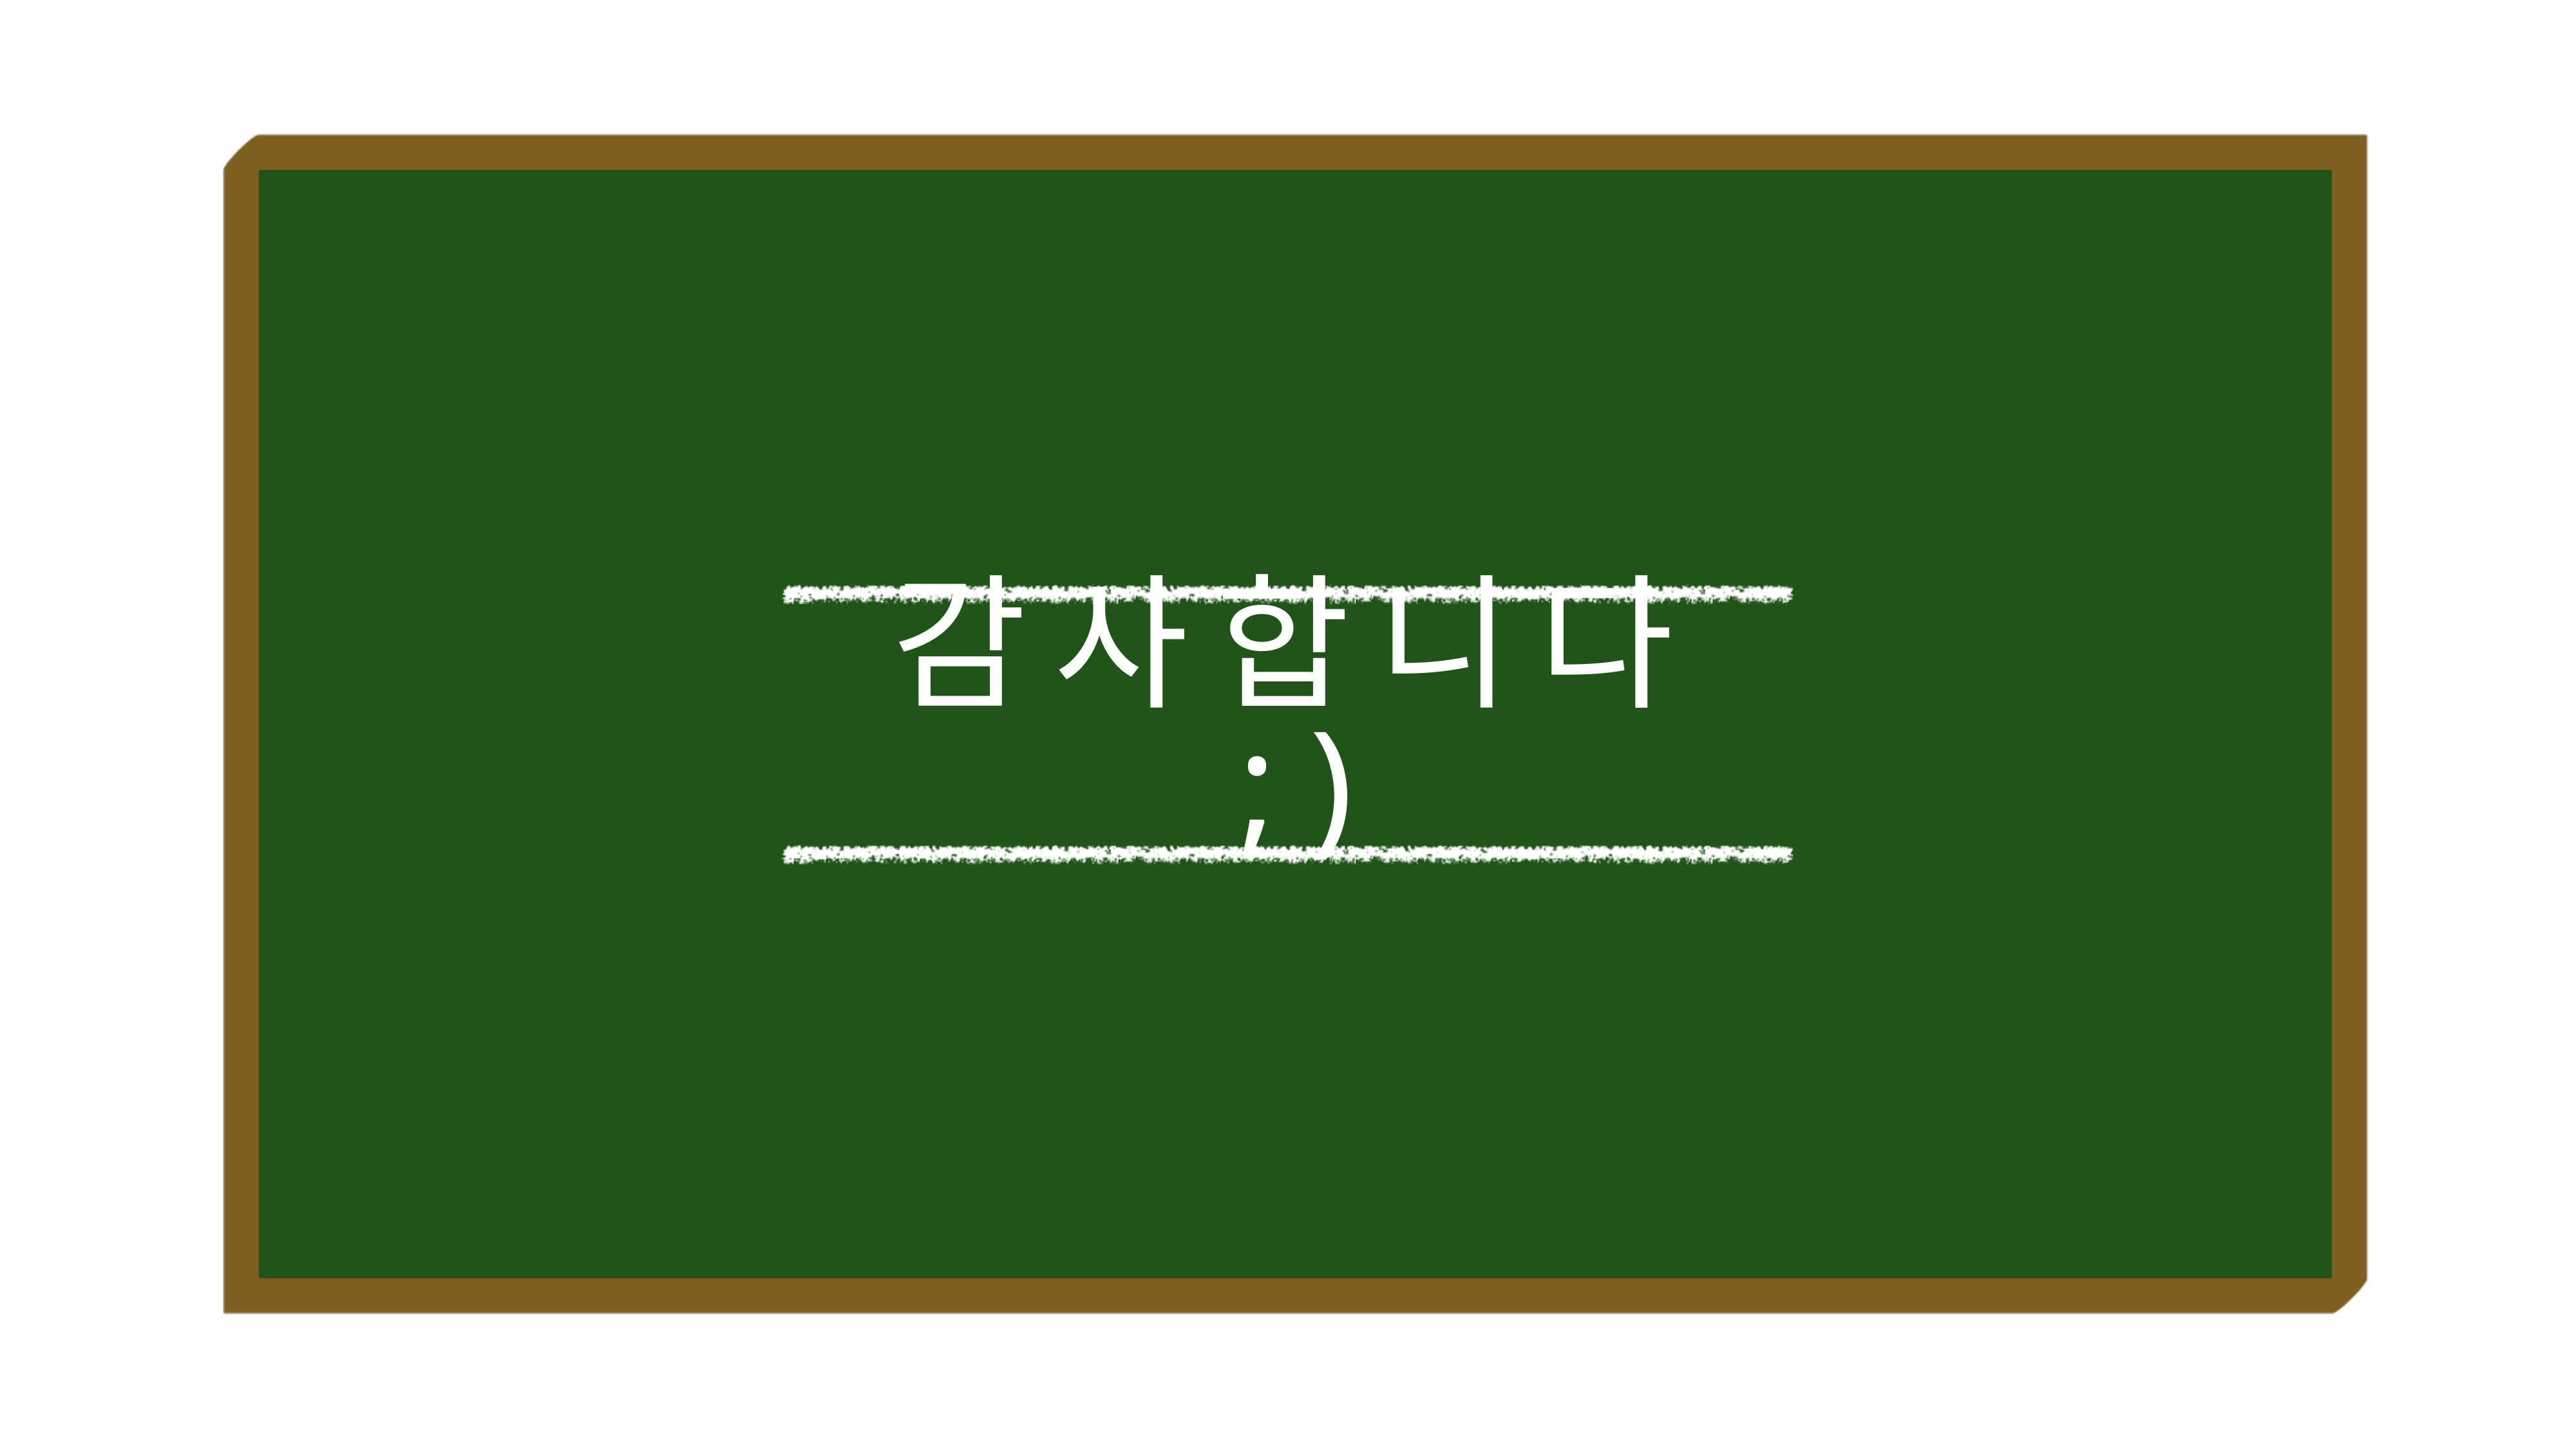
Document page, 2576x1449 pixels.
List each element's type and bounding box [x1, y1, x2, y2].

picture [772, 844, 1804, 864]
text_box [217, 128, 2375, 1321]
picture [772, 585, 1804, 605]
